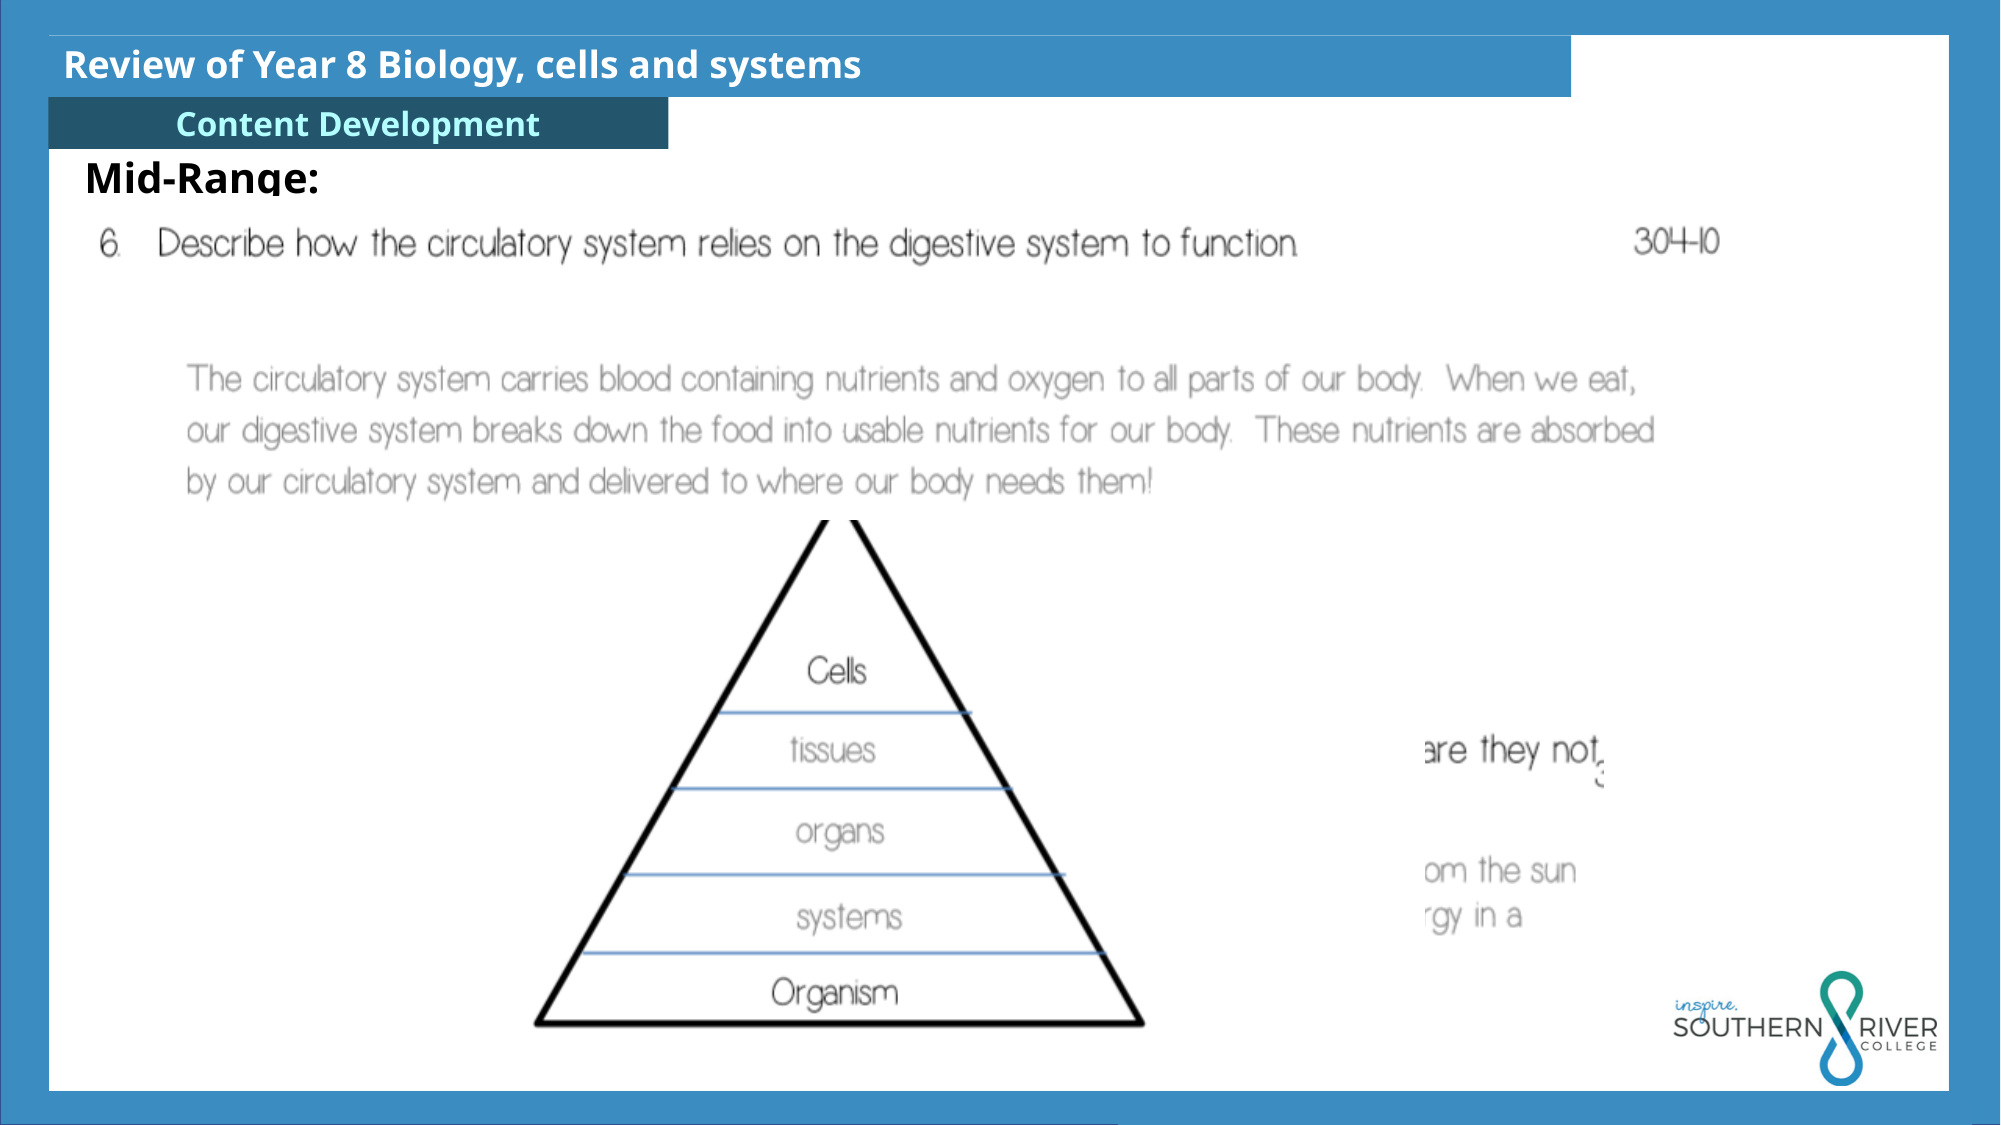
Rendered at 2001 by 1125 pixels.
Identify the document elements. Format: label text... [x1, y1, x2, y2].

text_box Mid-Range: [69, 144, 1942, 210]
list Review of Year 8 Biology, cells and systems [48, 35, 1572, 97]
picture [0, 0, 2001, 1125]
